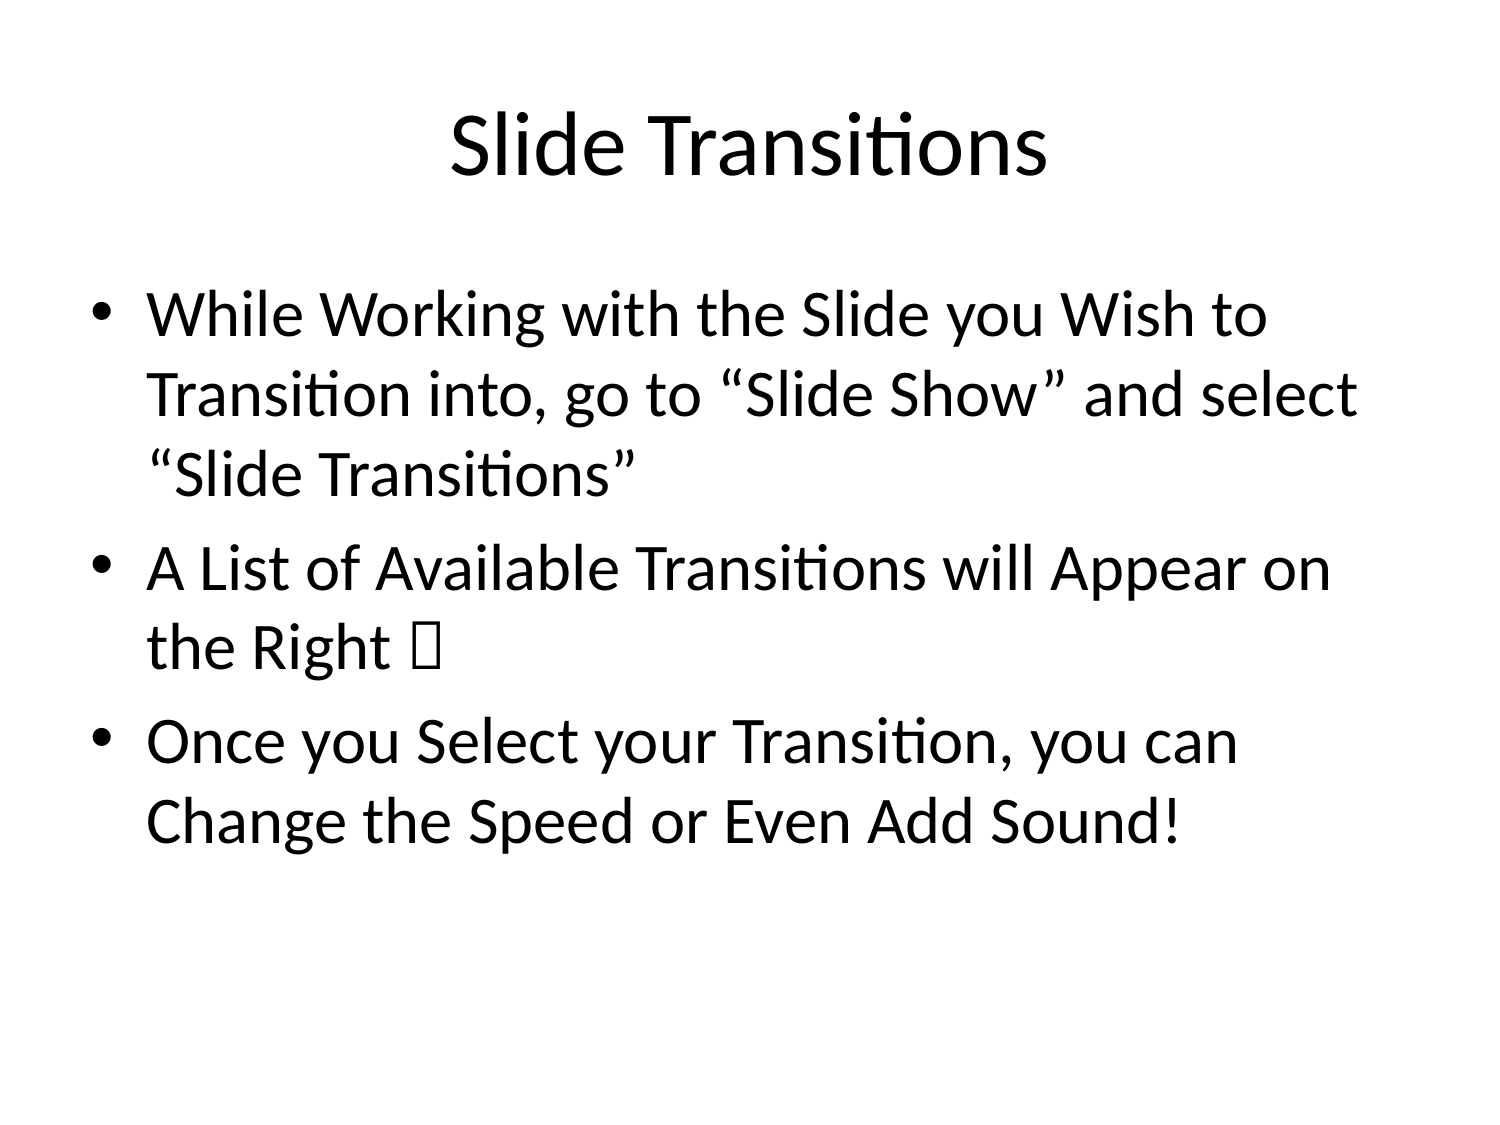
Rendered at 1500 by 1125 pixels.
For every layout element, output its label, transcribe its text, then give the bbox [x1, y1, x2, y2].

title Slide Transitions [75, 45, 1425, 233]
list While Working with the Slide you Wish to Transition into, go to “Slide Show” and select “Slide Transitions” A List of Available Transitions will Appear on the Right  Once you Select your Transition, you can Change the Speed or Even Add Sound! [75, 262, 1425, 1005]
